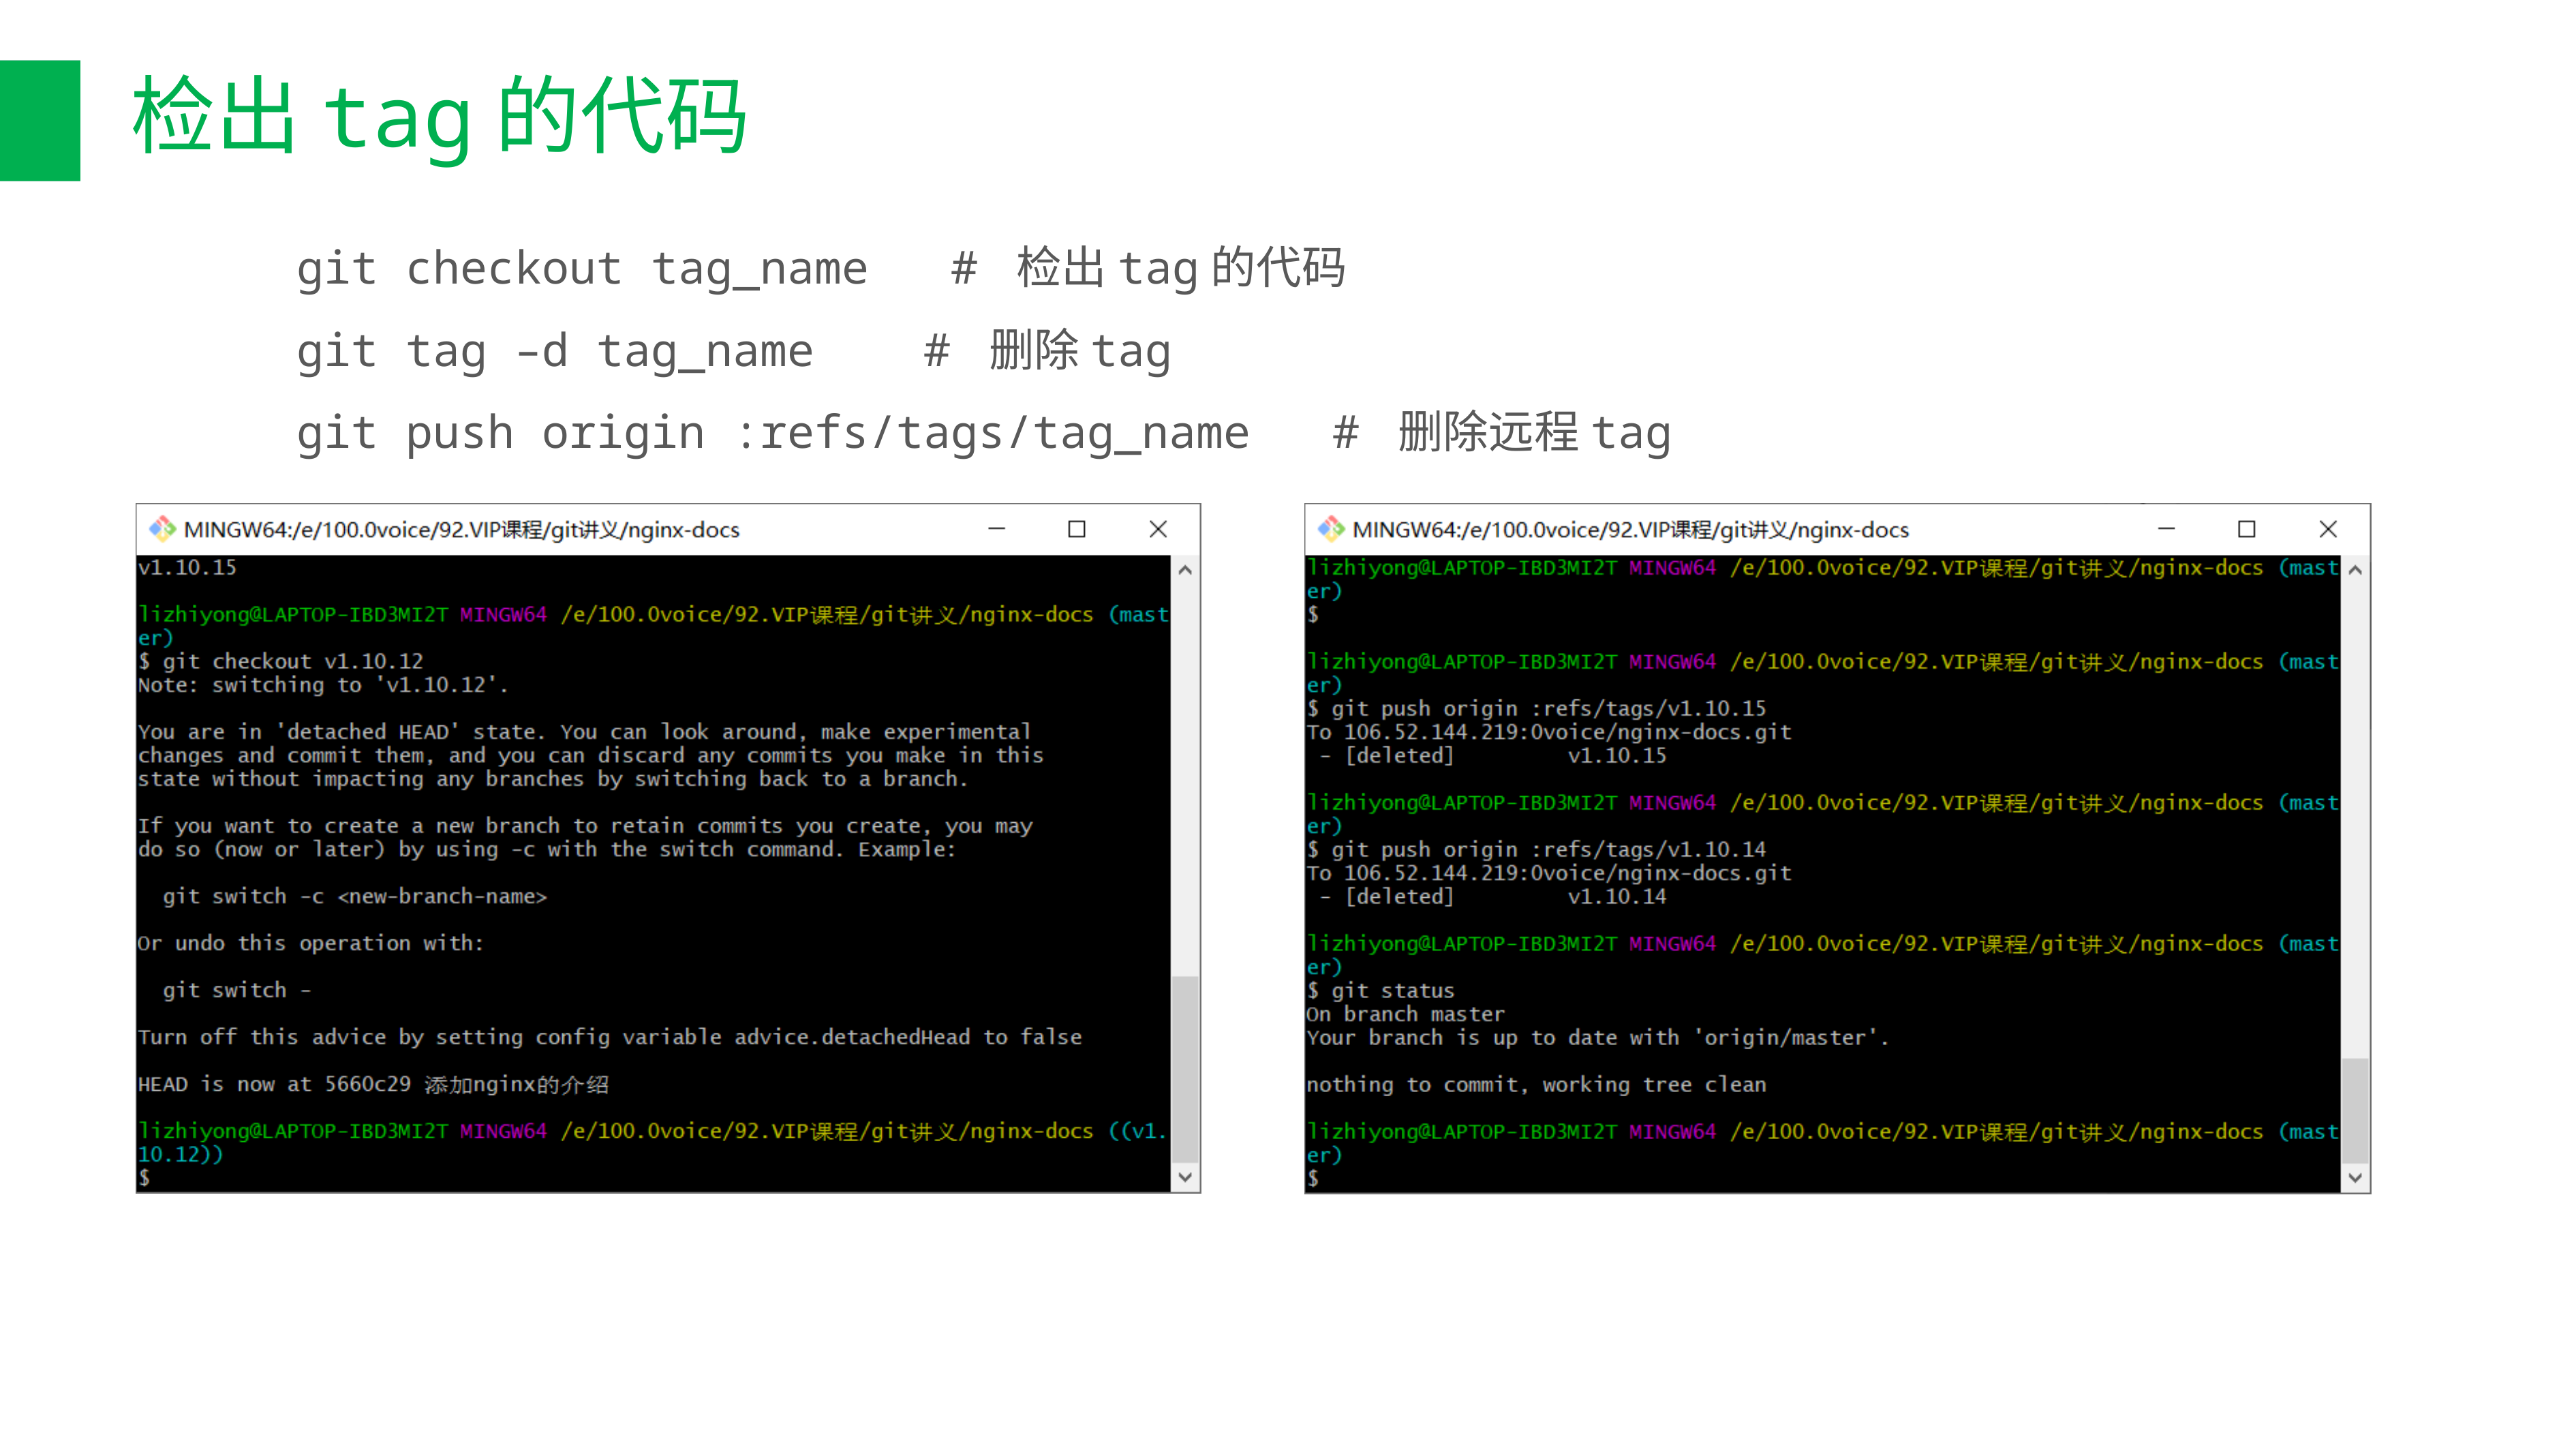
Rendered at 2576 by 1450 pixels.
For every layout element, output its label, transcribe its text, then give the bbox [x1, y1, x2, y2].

title 检出tag的代码 [80, 58, 2496, 181]
picture [136, 503, 1201, 1194]
picture [1304, 503, 2372, 1194]
text_box git checkout tag_name # 检出tag的代码 git tag –d tag_name # 删除tag git push origin :refs/tags/tag_name # 删除远程tag [95, 206, 2475, 1349]
